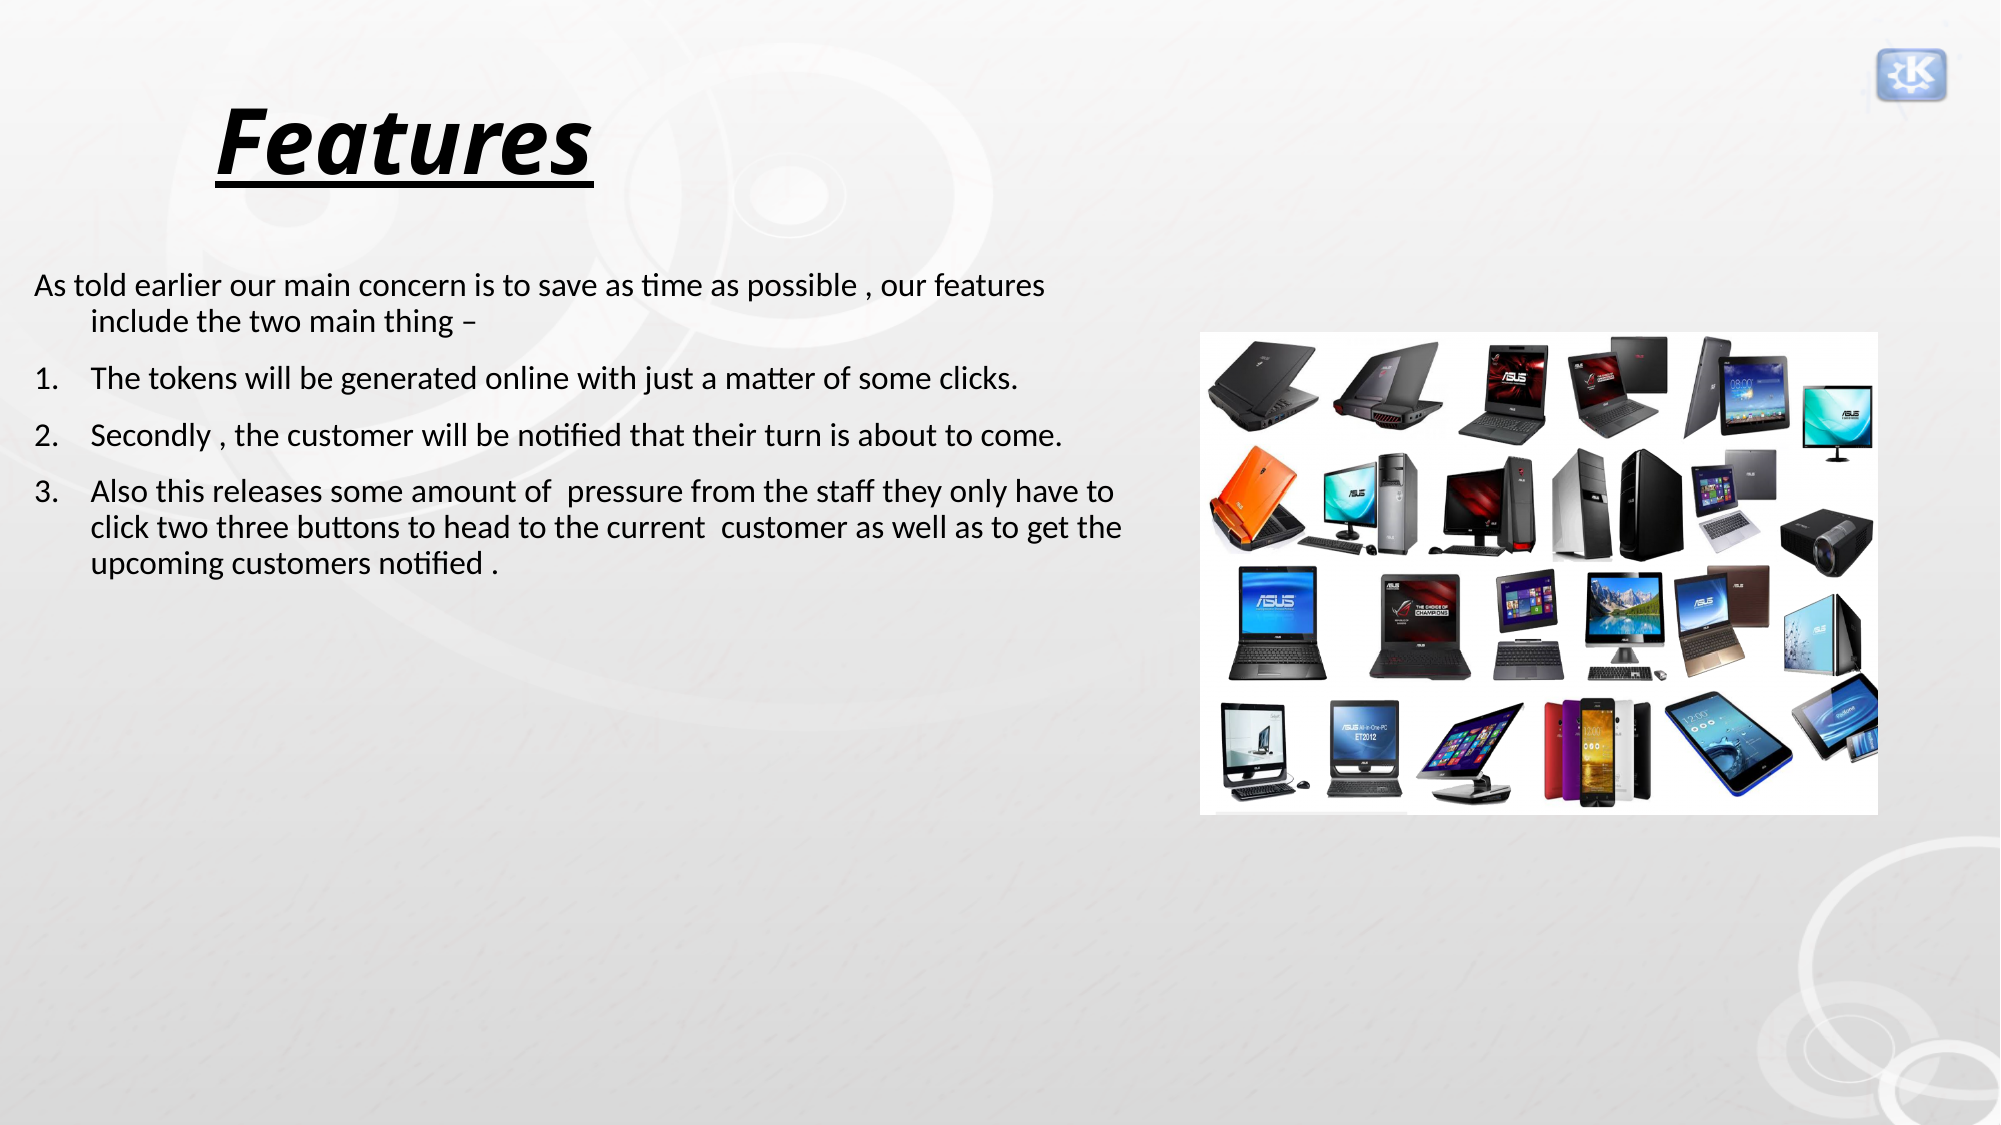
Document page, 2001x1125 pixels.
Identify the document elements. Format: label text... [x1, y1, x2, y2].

title Features [200, 35, 1366, 202]
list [1199, 332, 1878, 815]
list As told earlier our main concern is to save as time as possible , our features include the two main thing – The tokens will be generated online with just a matter of some clicks. Secondly , the customer will be notified that their turn is about to come. Also this releases some amount of pressure from the staff they only have to click two three buttons to head to the current customer as well as to get the upcoming customers notified . [19, 260, 1147, 995]
